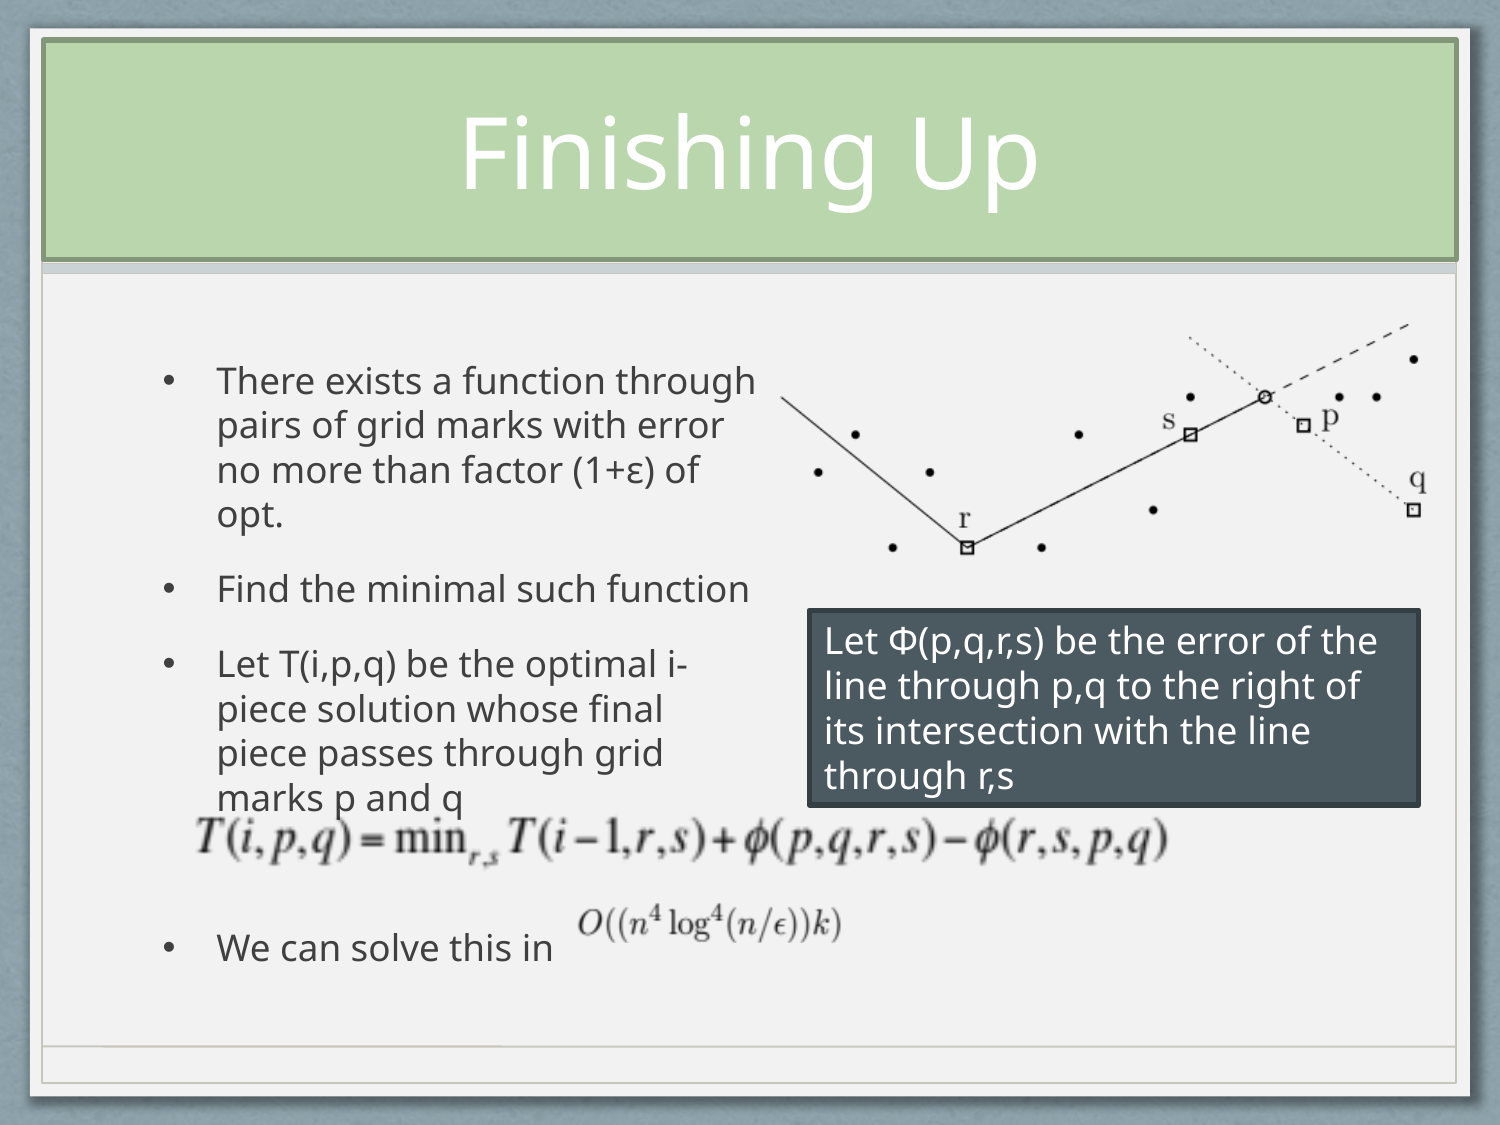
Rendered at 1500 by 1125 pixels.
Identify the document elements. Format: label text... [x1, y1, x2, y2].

title Finishing Up [41, 37, 1459, 262]
picture [686, 258, 1472, 563]
picture [566, 901, 845, 943]
list There exists a function through pairs of grid marks with error no more than factor (1+ε) of opt. Find the minimal such function Let T(i,p,q) be the optimal i-piece solution whose final piece passes through grid marks p and q We can solve this in [147, 350, 777, 995]
text_box Let Φ(p,q,r,s) be the error of the line through p,q to the right of its intersection with the line through r,s [807, 608, 1421, 808]
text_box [191, 806, 1174, 873]
